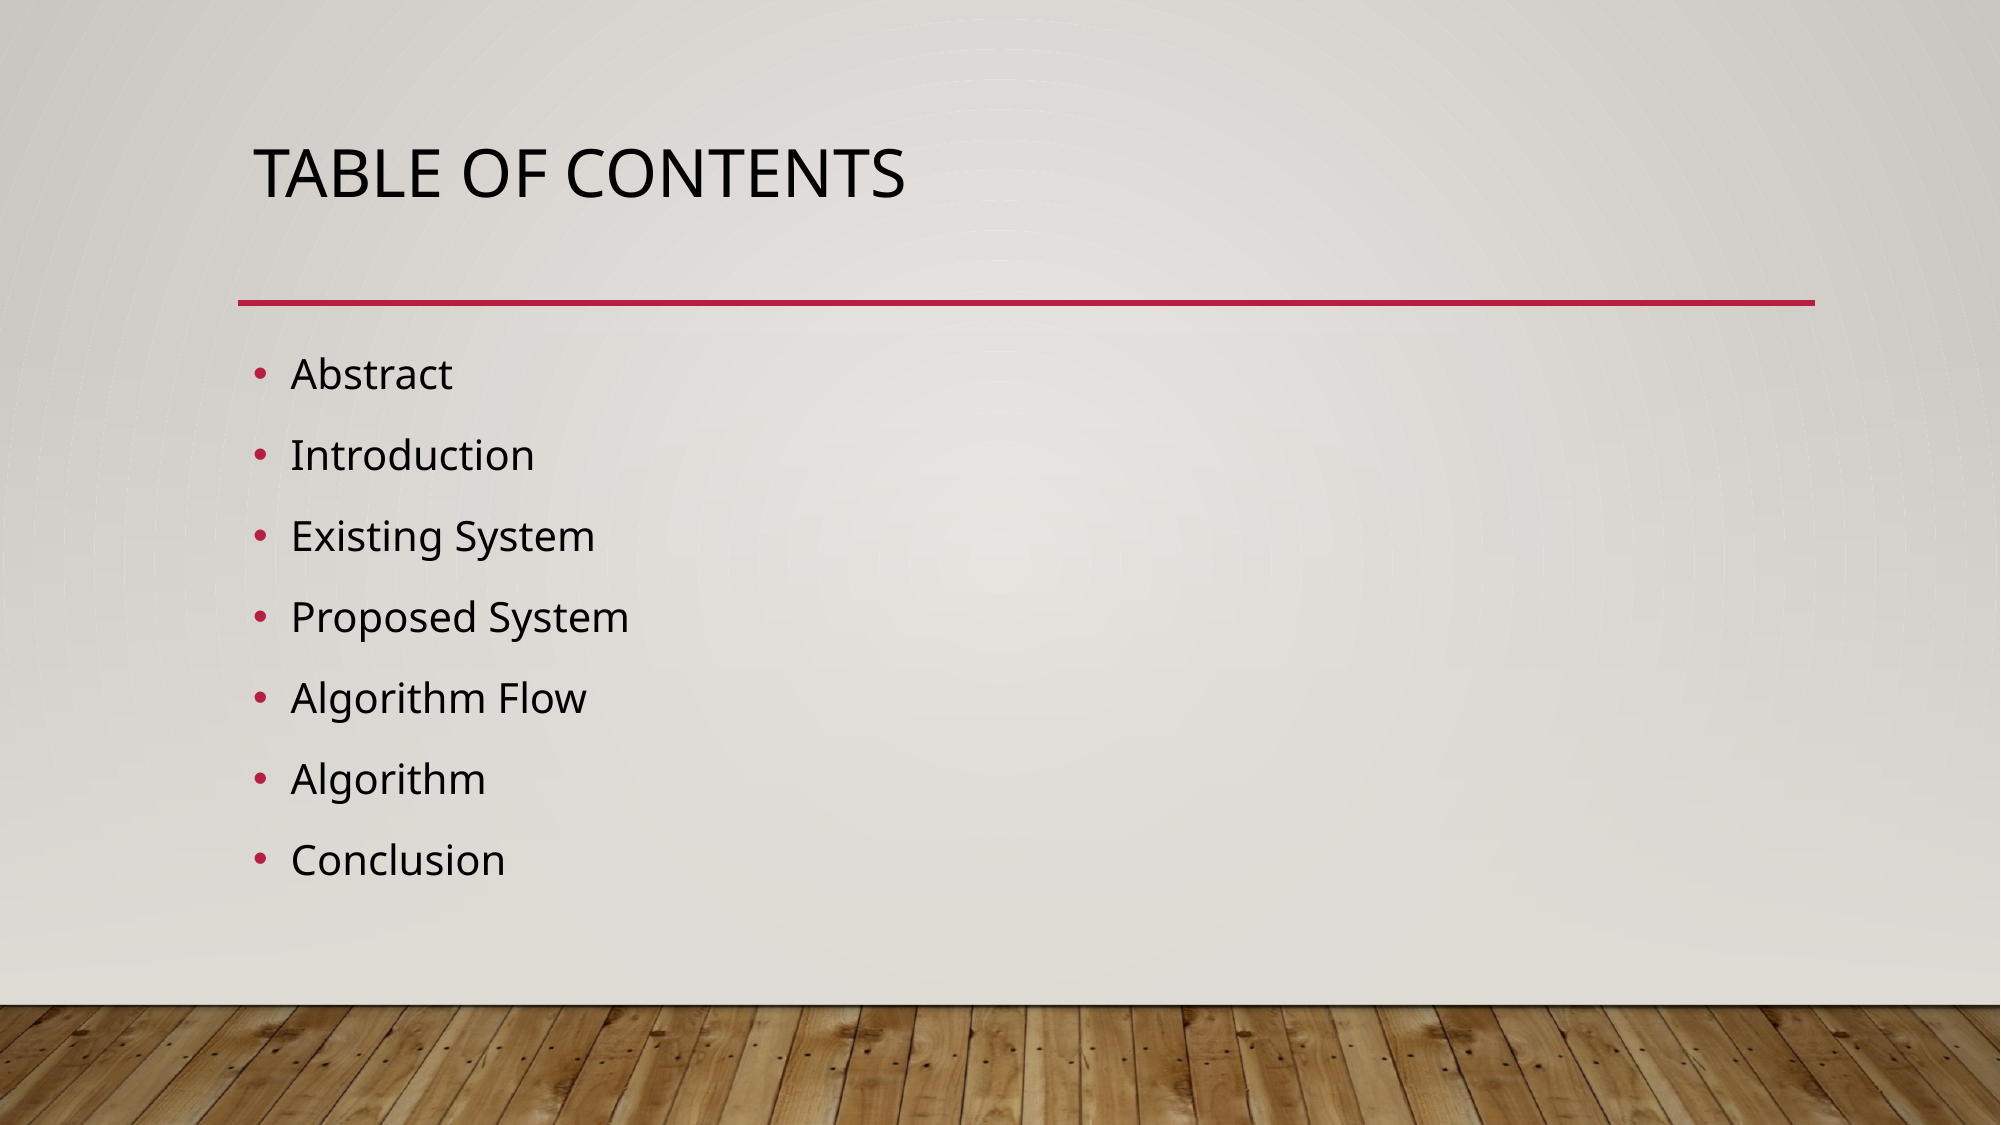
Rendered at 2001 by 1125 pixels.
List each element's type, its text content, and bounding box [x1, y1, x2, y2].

picture [0, 1005, 2000, 1125]
list Abstract Introduction Existing System Proposed System Algorithm Flow Algorithm Conclusion [238, 330, 1814, 975]
title Table of contents [238, 131, 1814, 305]
